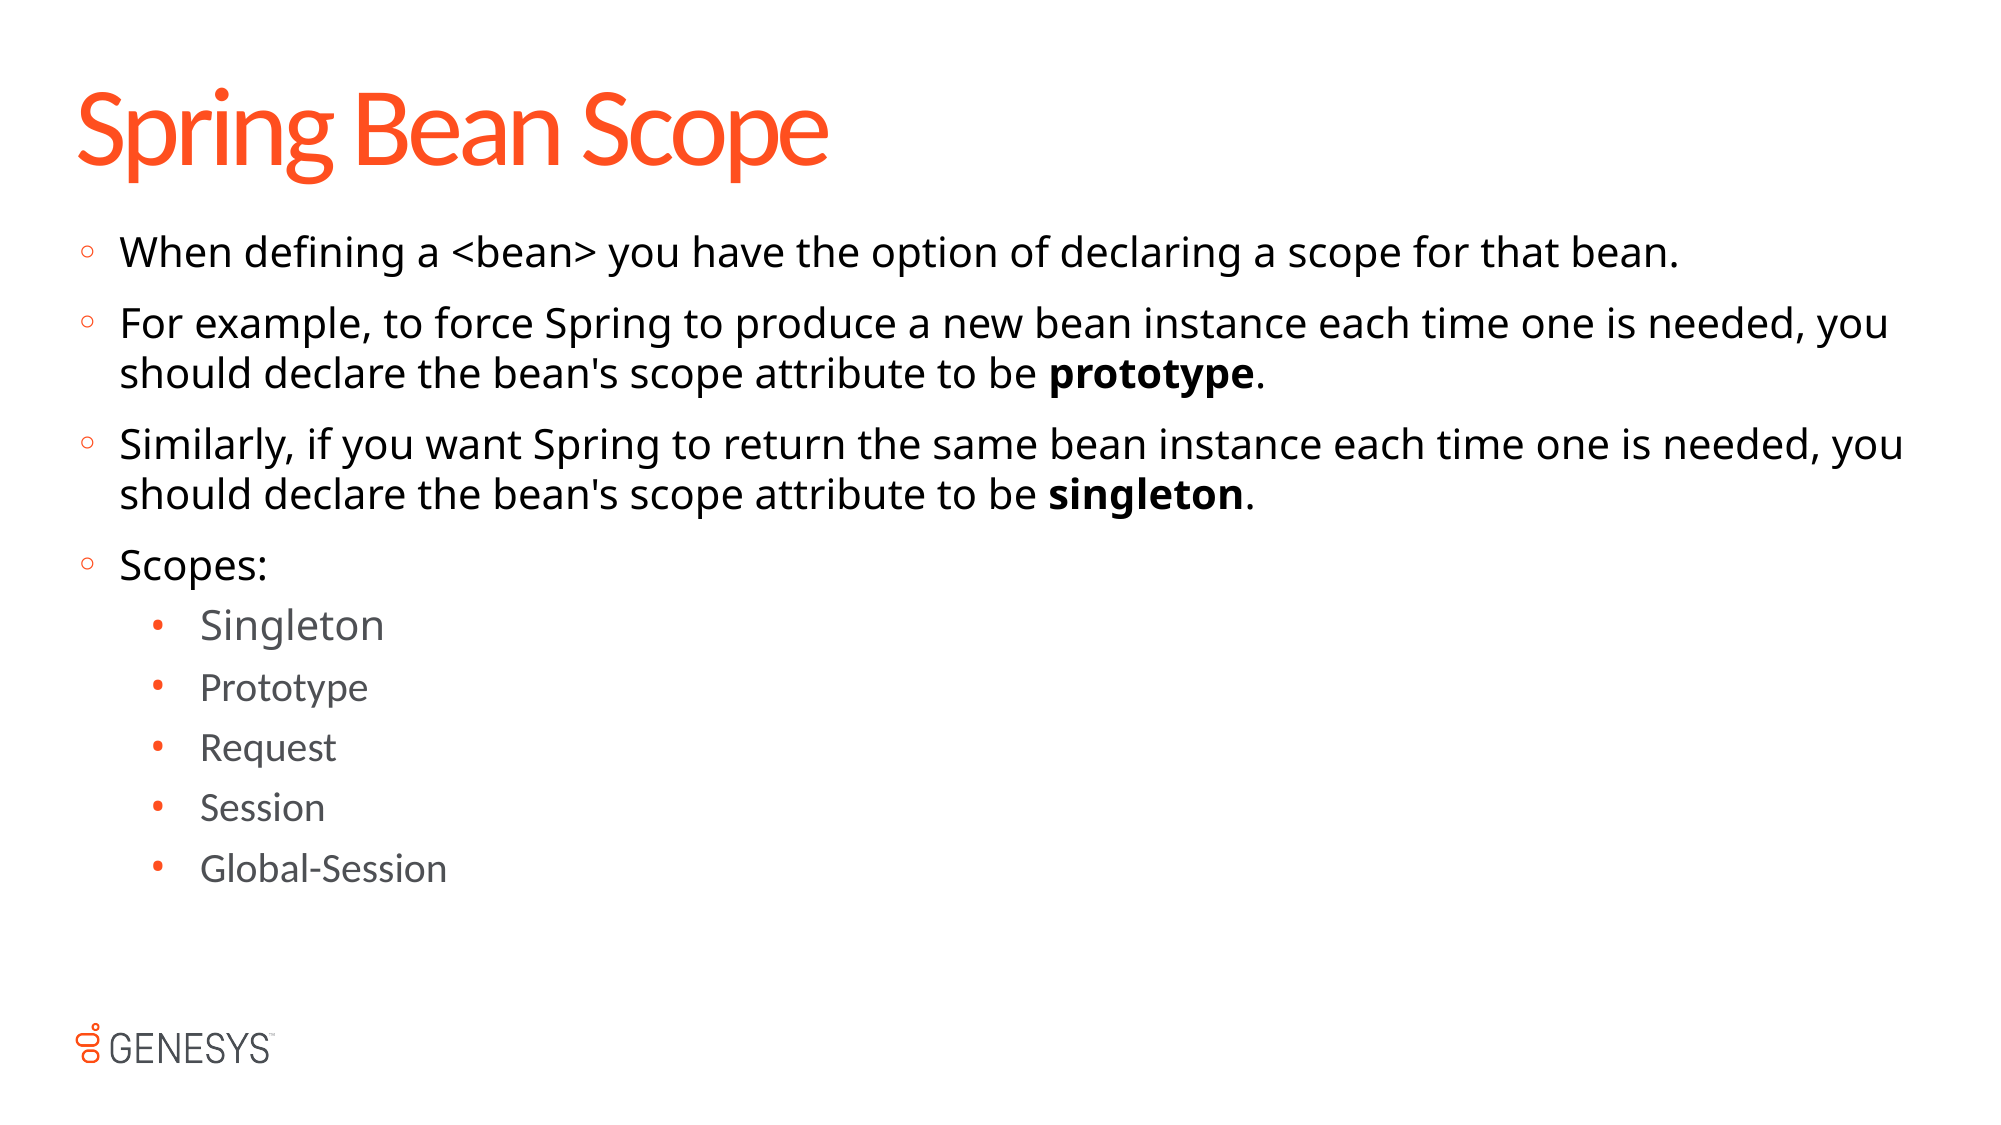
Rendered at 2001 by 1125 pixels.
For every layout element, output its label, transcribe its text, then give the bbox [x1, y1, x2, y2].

list When defining a <bean> you have the option of declaring a scope for that bean. For example, to force Spring to produce a new bean instance each time one is needed, you should declare the bean's scope attribute to be prototype. Similarly, if you want Spring to return the same bean instance each time one is needed, you should declare the bean's scope attribute to be singleton. Scopes: Singleton Prototype Request Session Global-Session [75, 196, 1925, 977]
picture [33, 981, 320, 1106]
title Spring Bean Scope [75, 68, 1925, 196]
